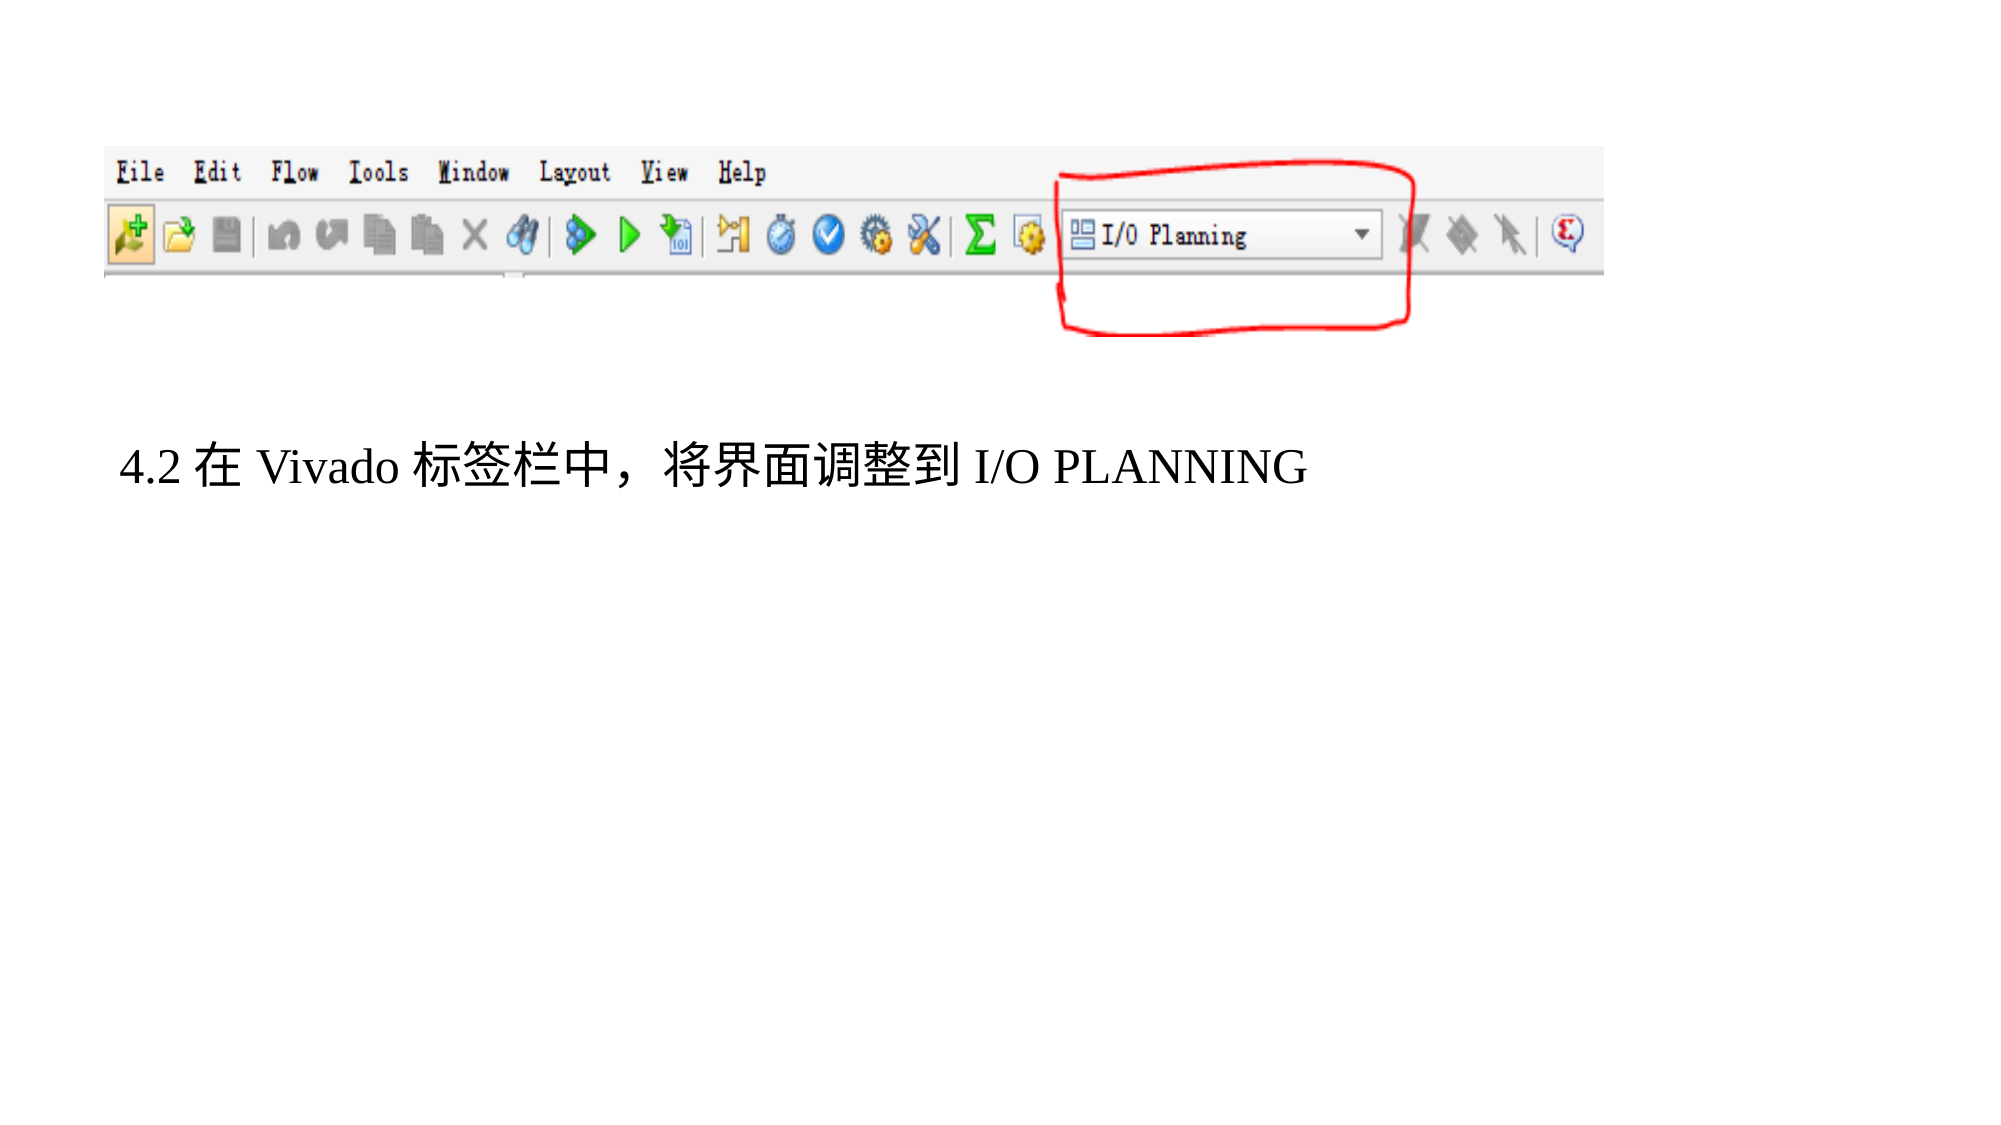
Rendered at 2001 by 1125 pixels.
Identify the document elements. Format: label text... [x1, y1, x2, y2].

picture [104, 146, 1604, 337]
text_box 4.2在Vivado标签栏中，将界面调整到I/O PLANNING [104, 426, 1532, 502]
